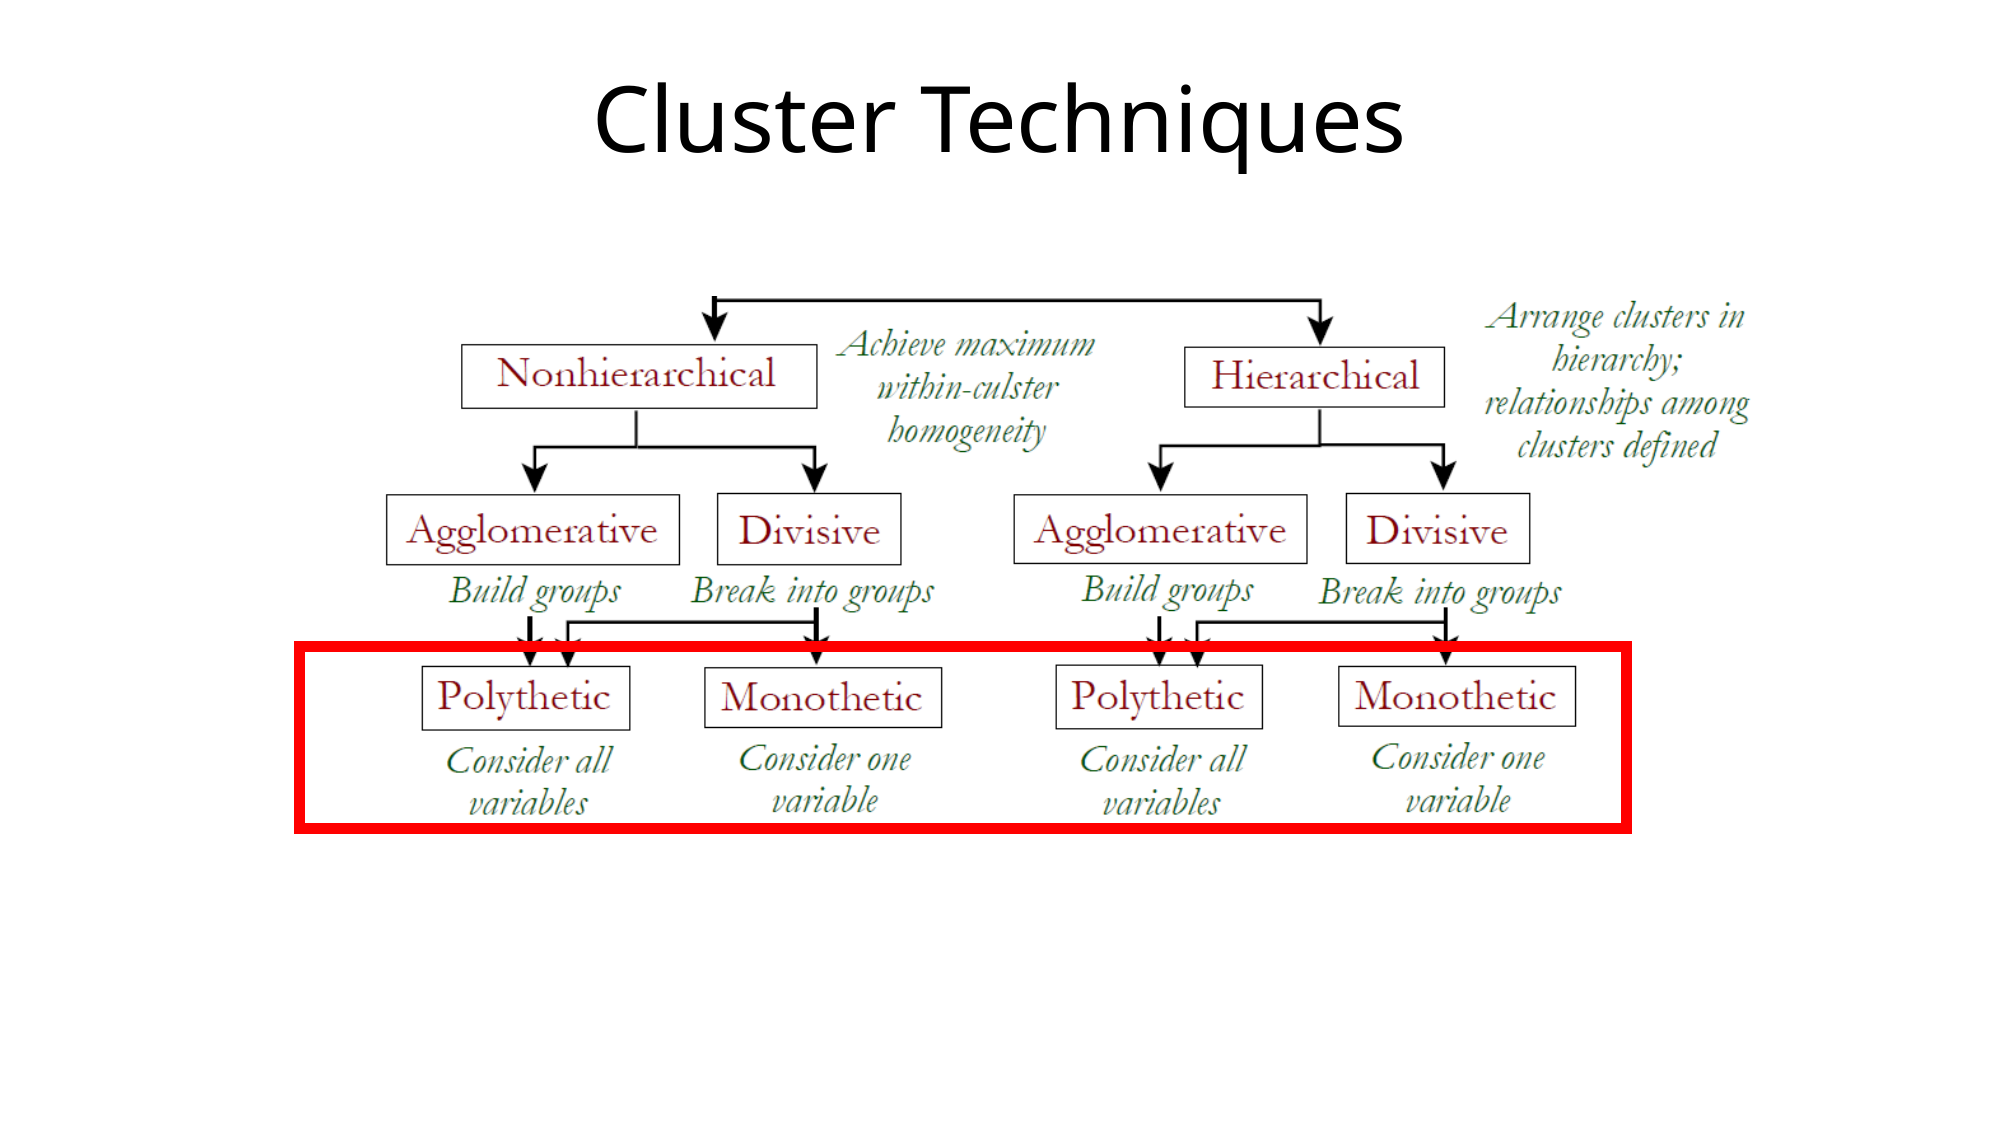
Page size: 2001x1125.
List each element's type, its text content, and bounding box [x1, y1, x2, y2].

title Cluster Techniques [137, 14, 1863, 232]
picture [362, 296, 1863, 829]
text_box [298, 646, 362, 829]
